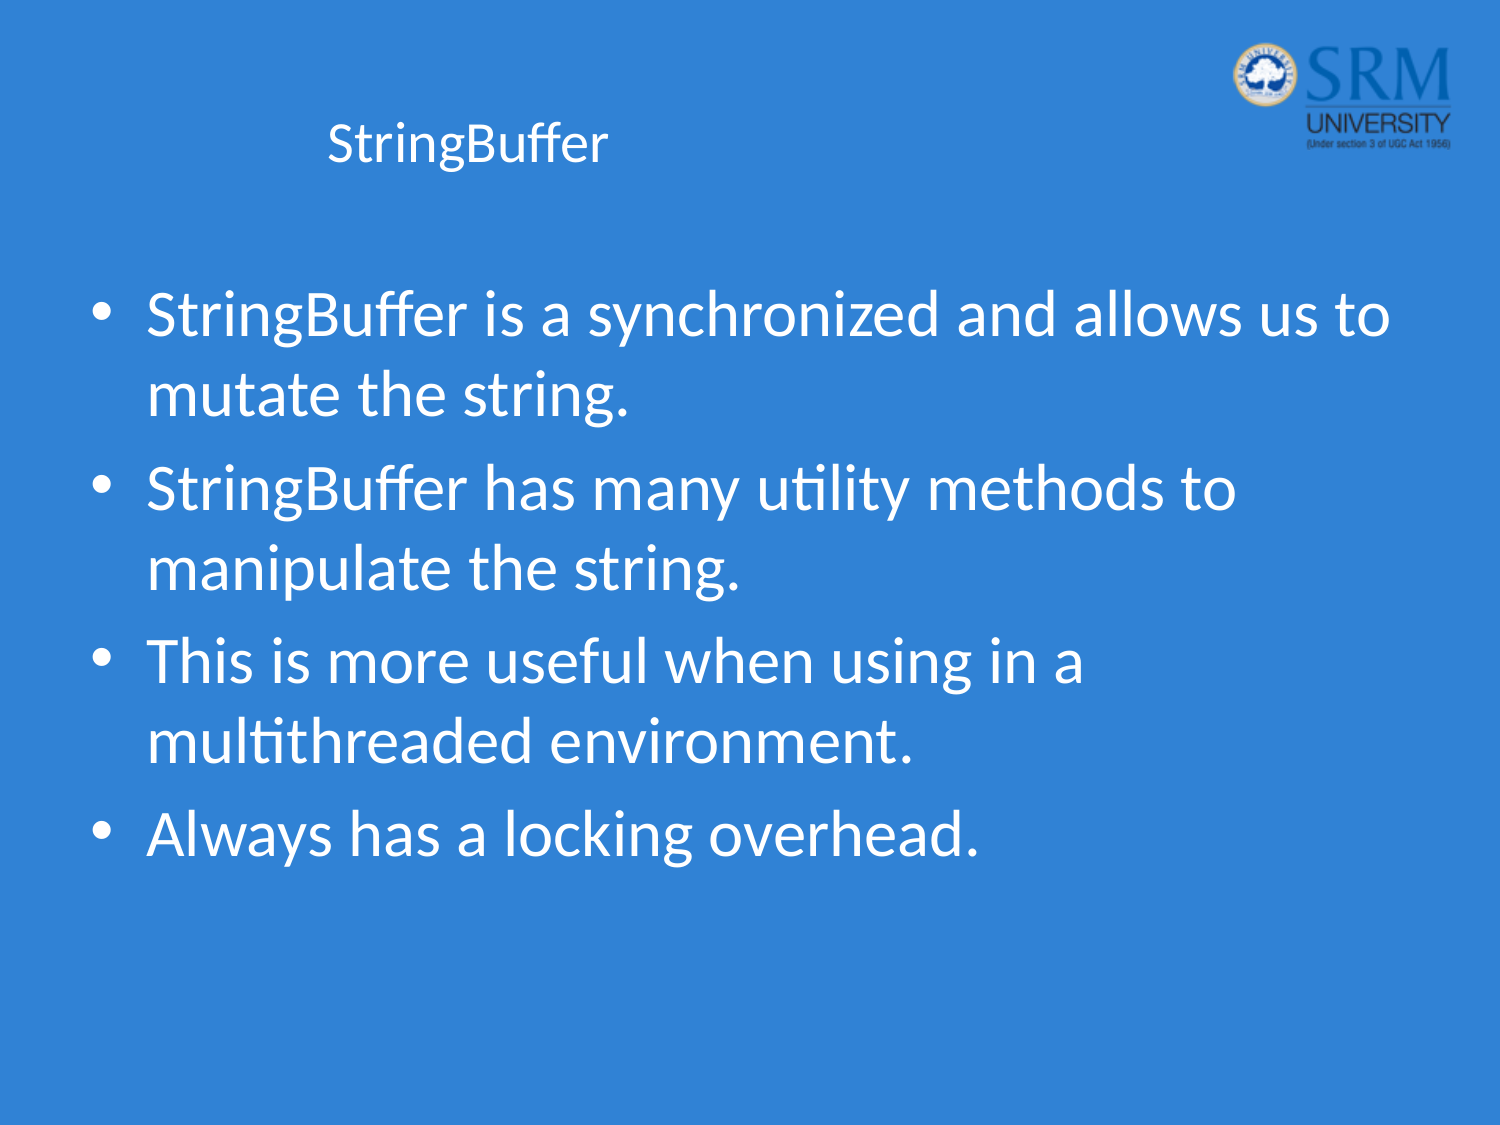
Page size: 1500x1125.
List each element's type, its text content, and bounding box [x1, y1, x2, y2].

title StringBuffer [75, 45, 863, 233]
picture [1224, 37, 1460, 157]
list StringBuffer is a synchronized and allows us to mutate the string. StringBuffer has many utility methods to manipulate the string. This is more useful when using in a multithreaded environment. Always has a locking overhead. [75, 262, 1425, 1005]
